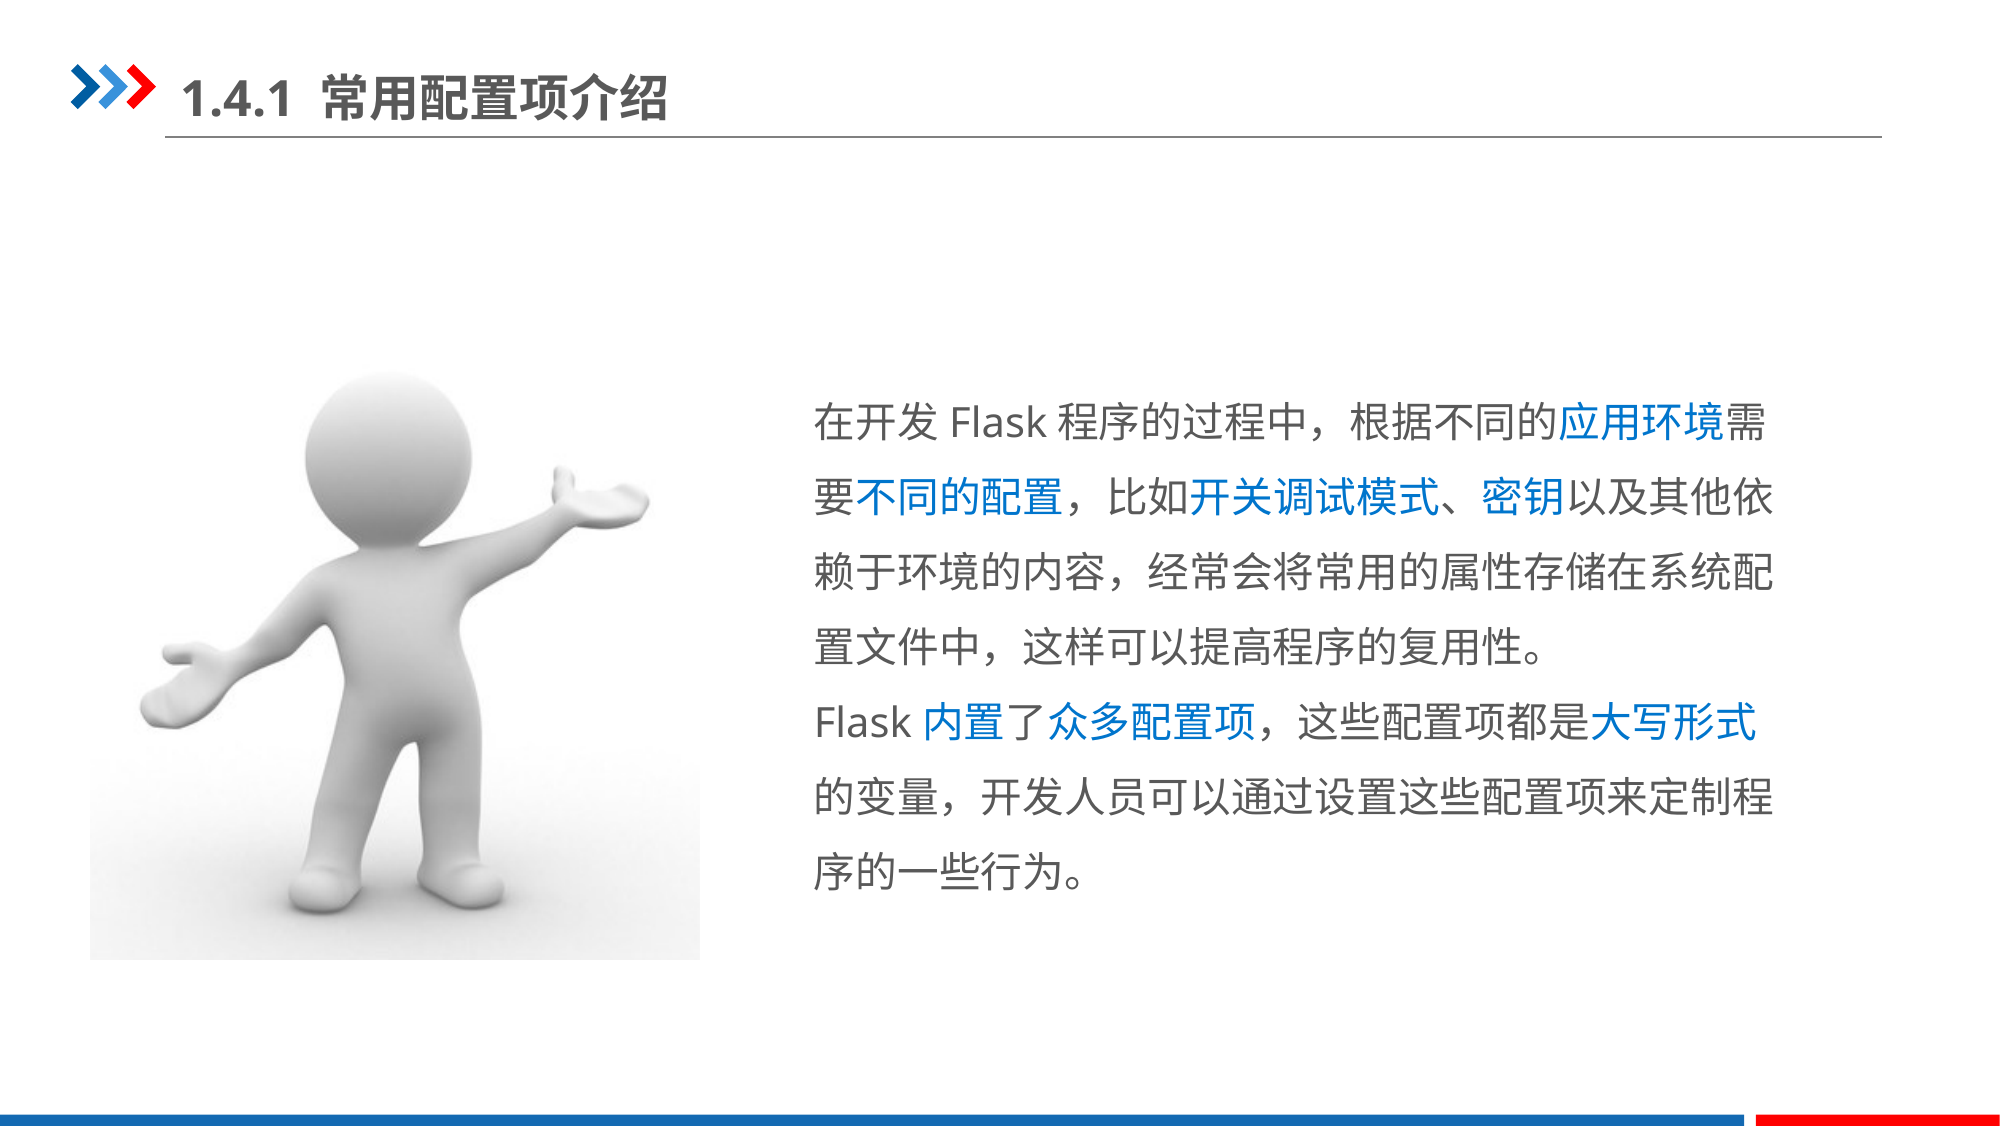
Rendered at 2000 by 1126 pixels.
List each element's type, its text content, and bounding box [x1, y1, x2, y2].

text_box 在开发Flask程序的过程中，根据不同的应用环境需要不同的配置，比如开关调试模式、密钥以及其他依赖于环境的内容，经常会将常用的属性存储在系统配置文件中，这样可以提高程序的复用性。 Flask内置了众多配置项，这些配置项都是大写形式的变量，开发人员可以通过设置这些配置项来定制程序的一些行为。 [799, 363, 1799, 903]
picture [89, 302, 701, 961]
text_box 1.4.1 常用配置项介绍 [180, 54, 895, 138]
